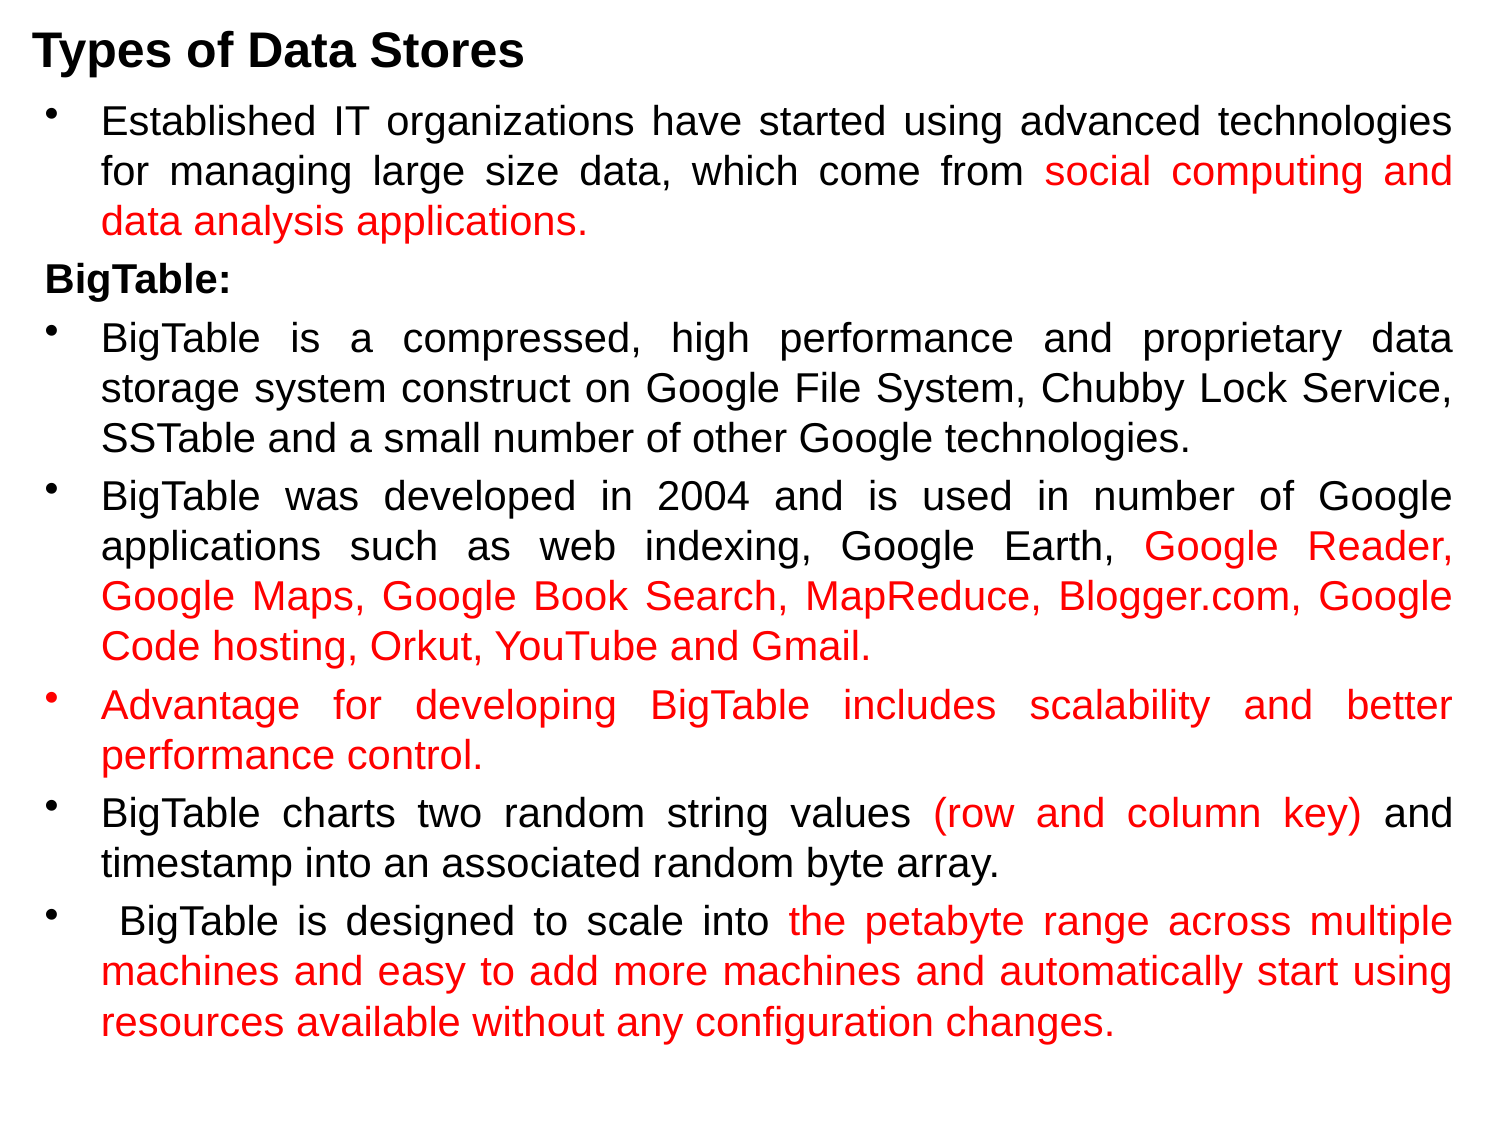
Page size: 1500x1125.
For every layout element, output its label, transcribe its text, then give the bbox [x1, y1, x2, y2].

list Established IT organizations have started using advanced technologies for managing large size data, which come from social computing and data analysis applications. BigTable: BigTable is a compressed, high performance and proprietary data storage system construct on Google File System, Chubby Lock Service, SSTable and a small number of other Google technologies. BigTable was developed in 2004 and is used in number of Google applications such as web indexing, Google Earth, Google Reader, Google Maps, Google Book Search, MapReduce, Blogger.com, Google Code hosting, Orkut, YouTube and Gmail. Advantage for developing BigTable includes scalability and better performance control. BigTable charts two random string values (row and column key) and timestamp into an associated random byte array. BigTable is designed to scale into the petabyte range across multiple machines and easy to add more machines and automatically start using resources available without any configuration changes. [29, 86, 1469, 1104]
title Types of Data Stores [16, 7, 1413, 87]
